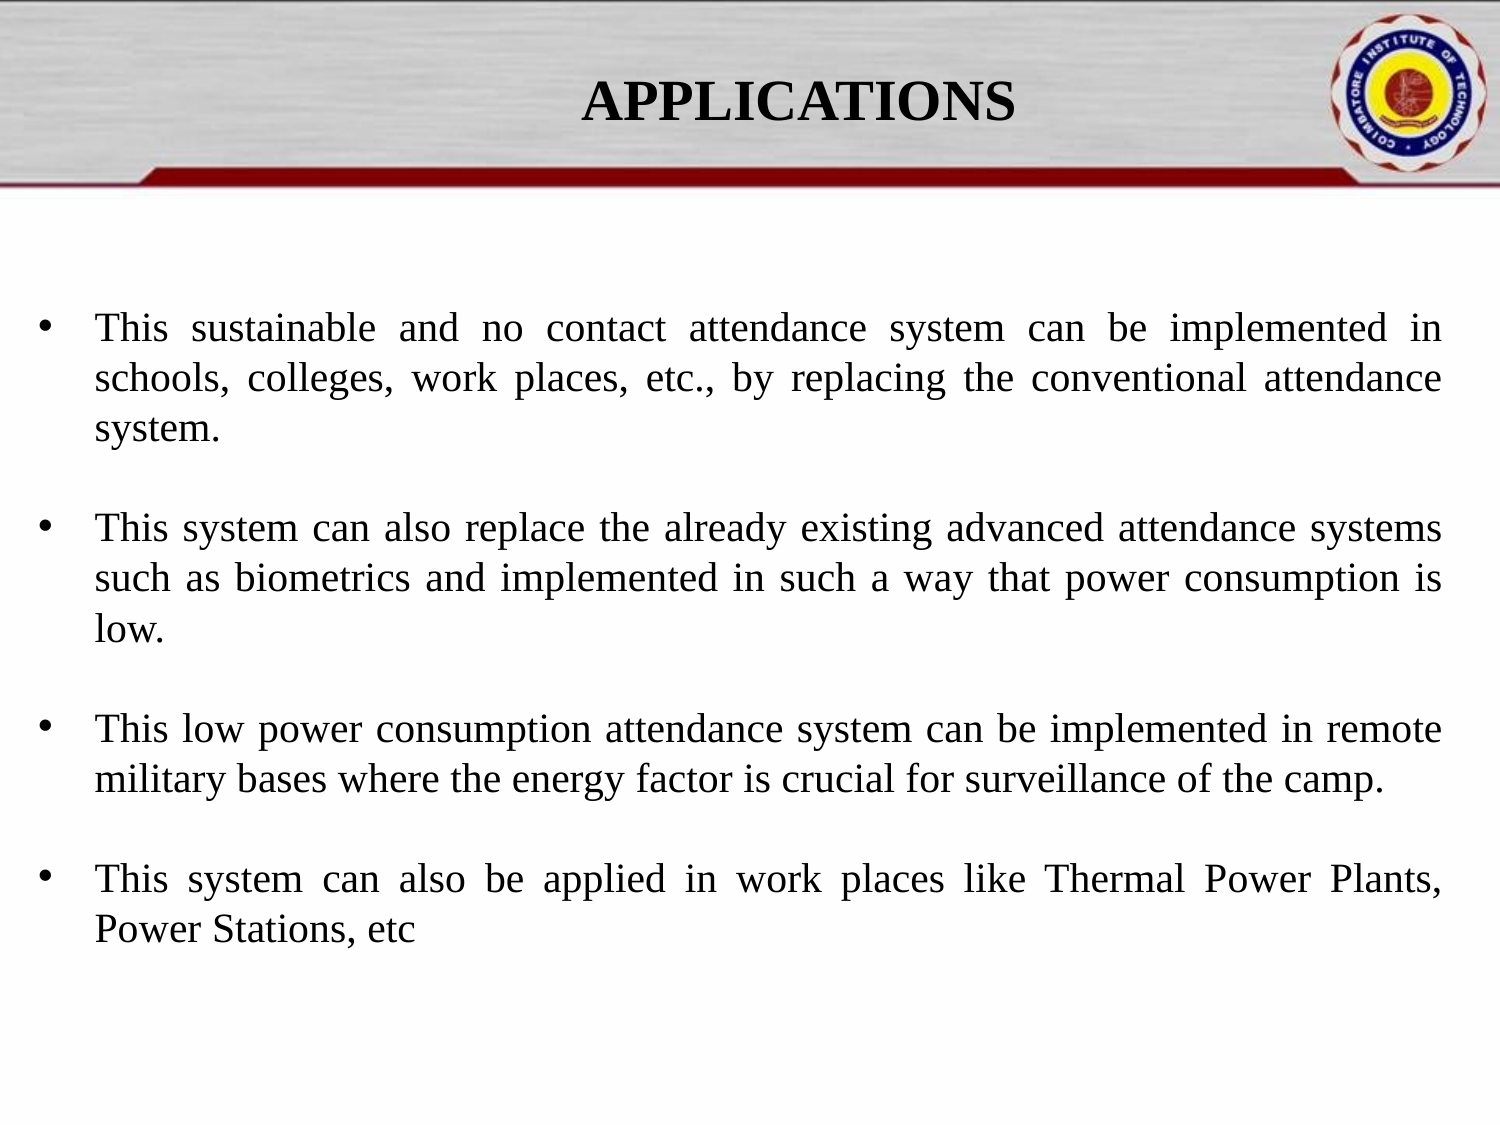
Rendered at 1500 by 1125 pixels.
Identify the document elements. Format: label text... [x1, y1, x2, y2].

text_box APPLICATIONS [520, 54, 1078, 139]
text_box This sustainable and no contact attendance system can be implemented in schools, colleges, work places, etc., by replacing the conventional attendance system. This system can also replace the already existing advanced attendance systems such as biometrics and implemented in such a way that power consumption is low. This low power consumption attendance system can be implemented in remote military bases where the energy factor is crucial for surveillance of the camp. This system can also be applied in work places like Thermal Power Plants, Power Stations, etc [23, 292, 1459, 958]
picture [0, 0, 1500, 1125]
